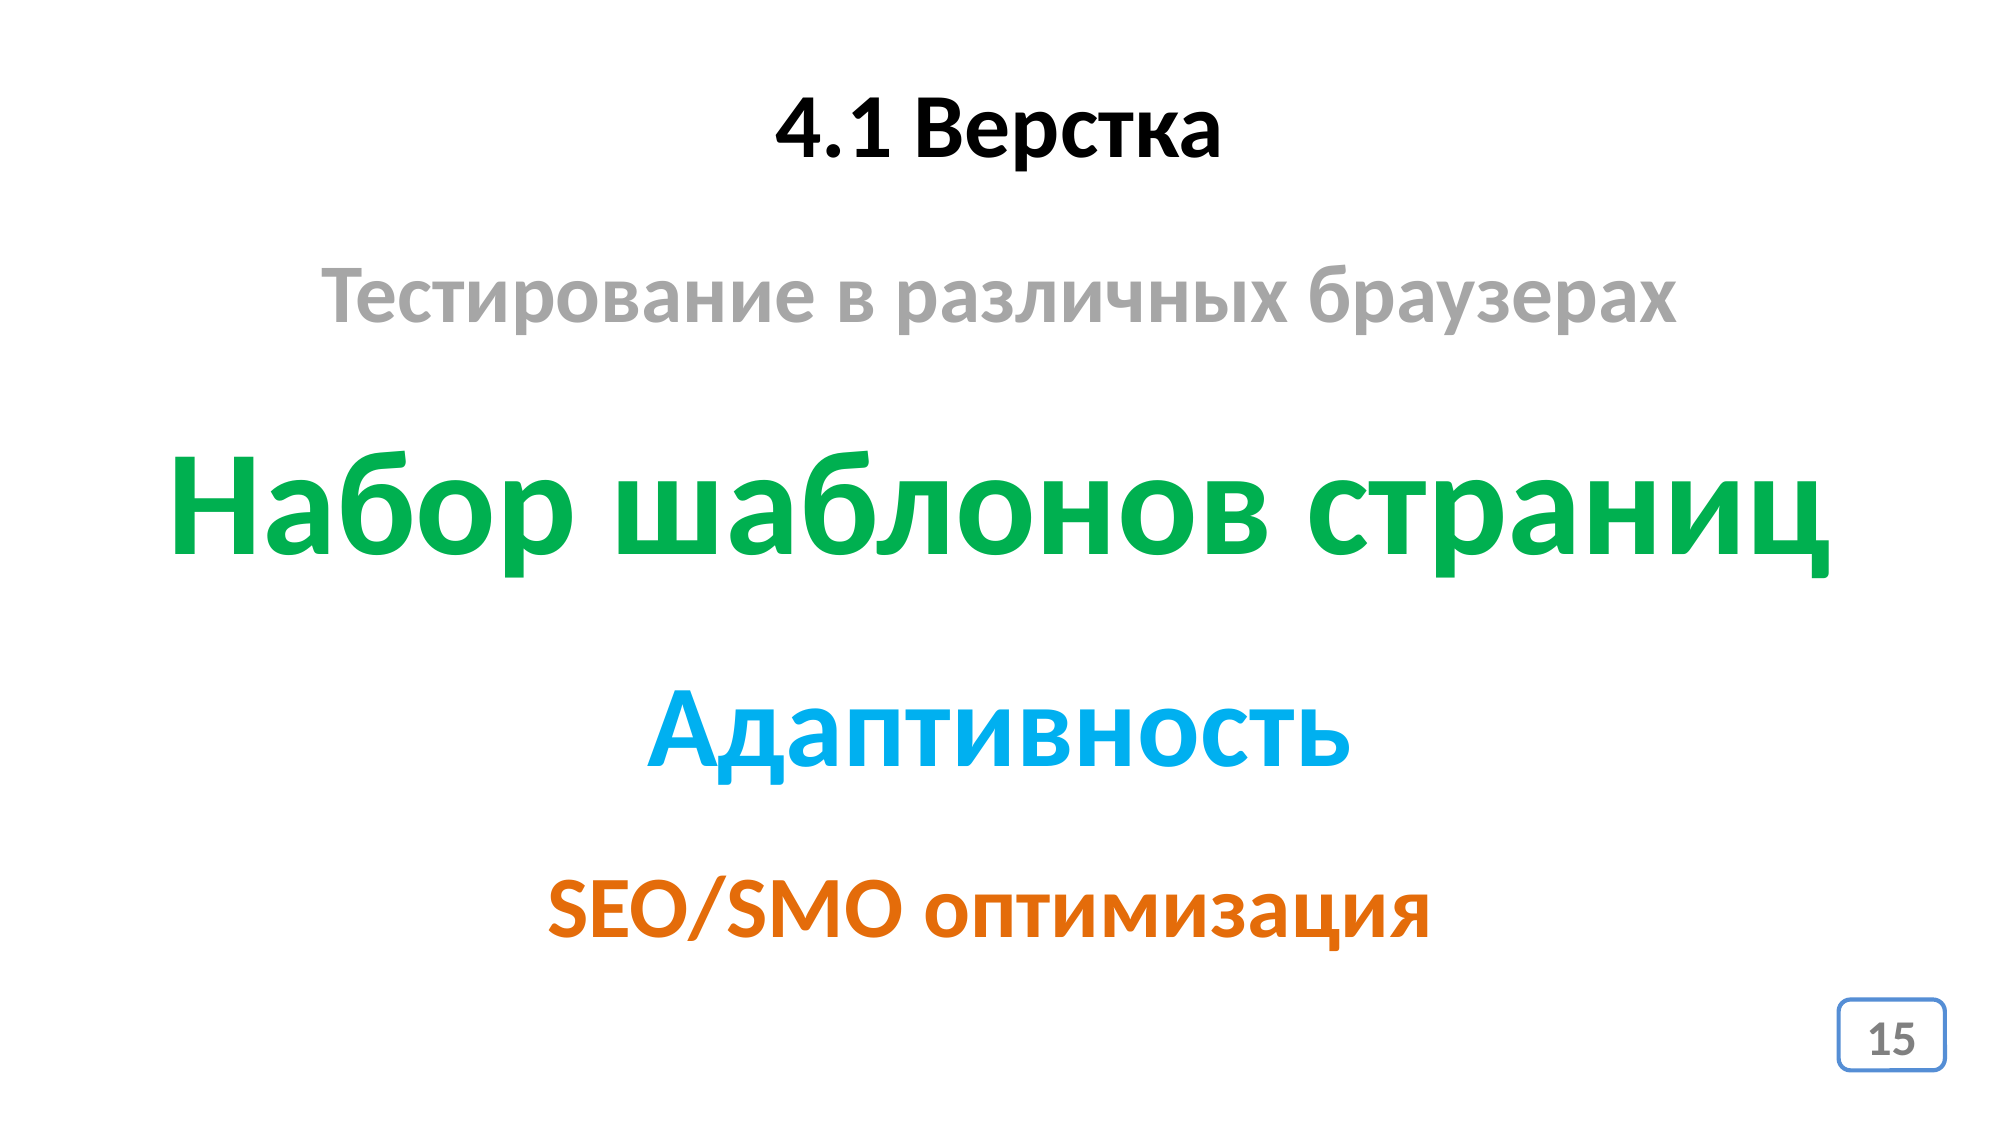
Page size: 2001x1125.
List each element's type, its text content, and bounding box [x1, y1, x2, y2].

text_box 15 [1836, 997, 1948, 1073]
text_box SEO/SMO оптимизация [0, 842, 2000, 963]
text_box Набор шаблонов страниц [0, 397, 2000, 592]
text_box Тестирование в различных браузерах [0, 231, 2000, 347]
text_box Адаптивность [0, 642, 2000, 797]
text_box 4.1 Верстка [0, 58, 2000, 183]
